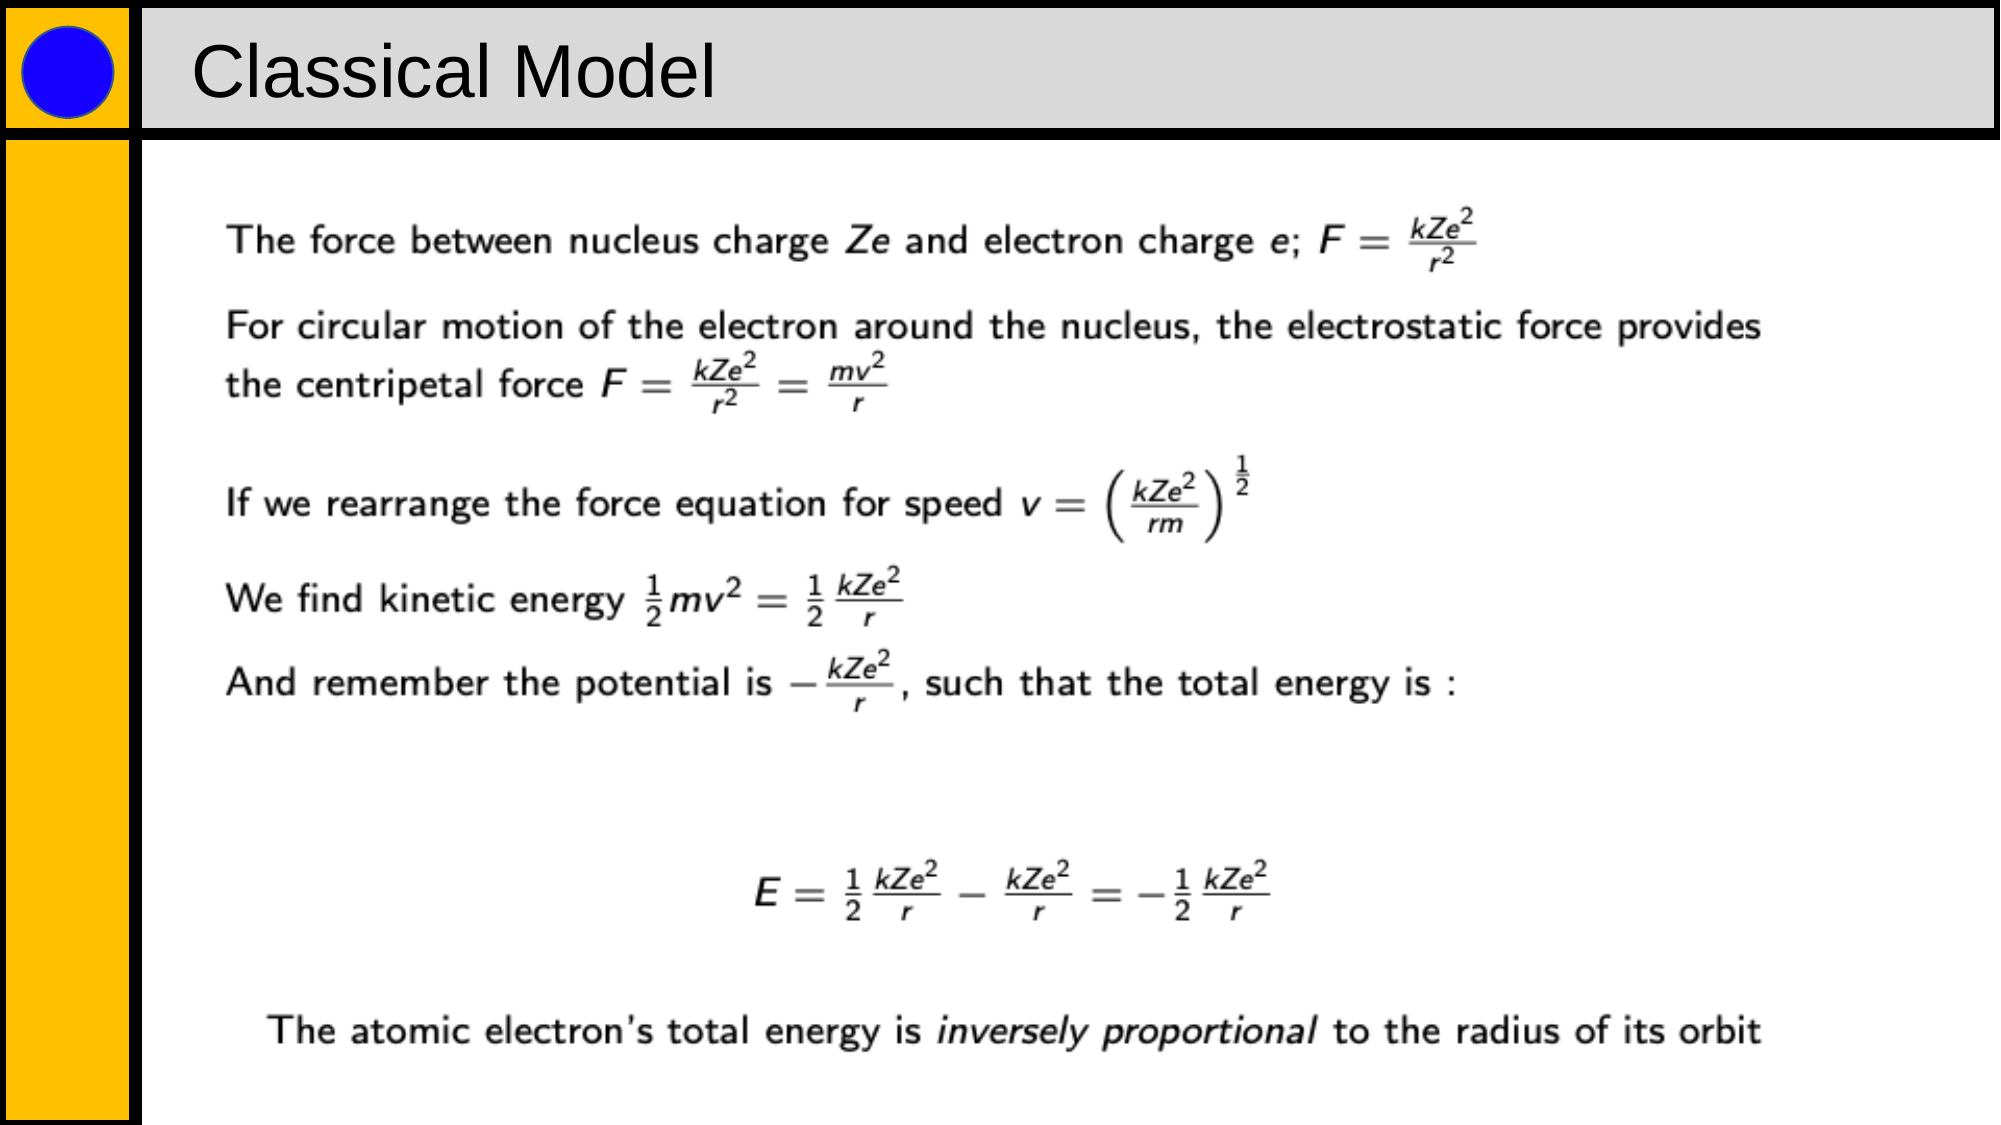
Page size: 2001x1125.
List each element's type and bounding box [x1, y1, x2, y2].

text_box [0, 1, 2000, 1125]
picture [208, 189, 1792, 1071]
